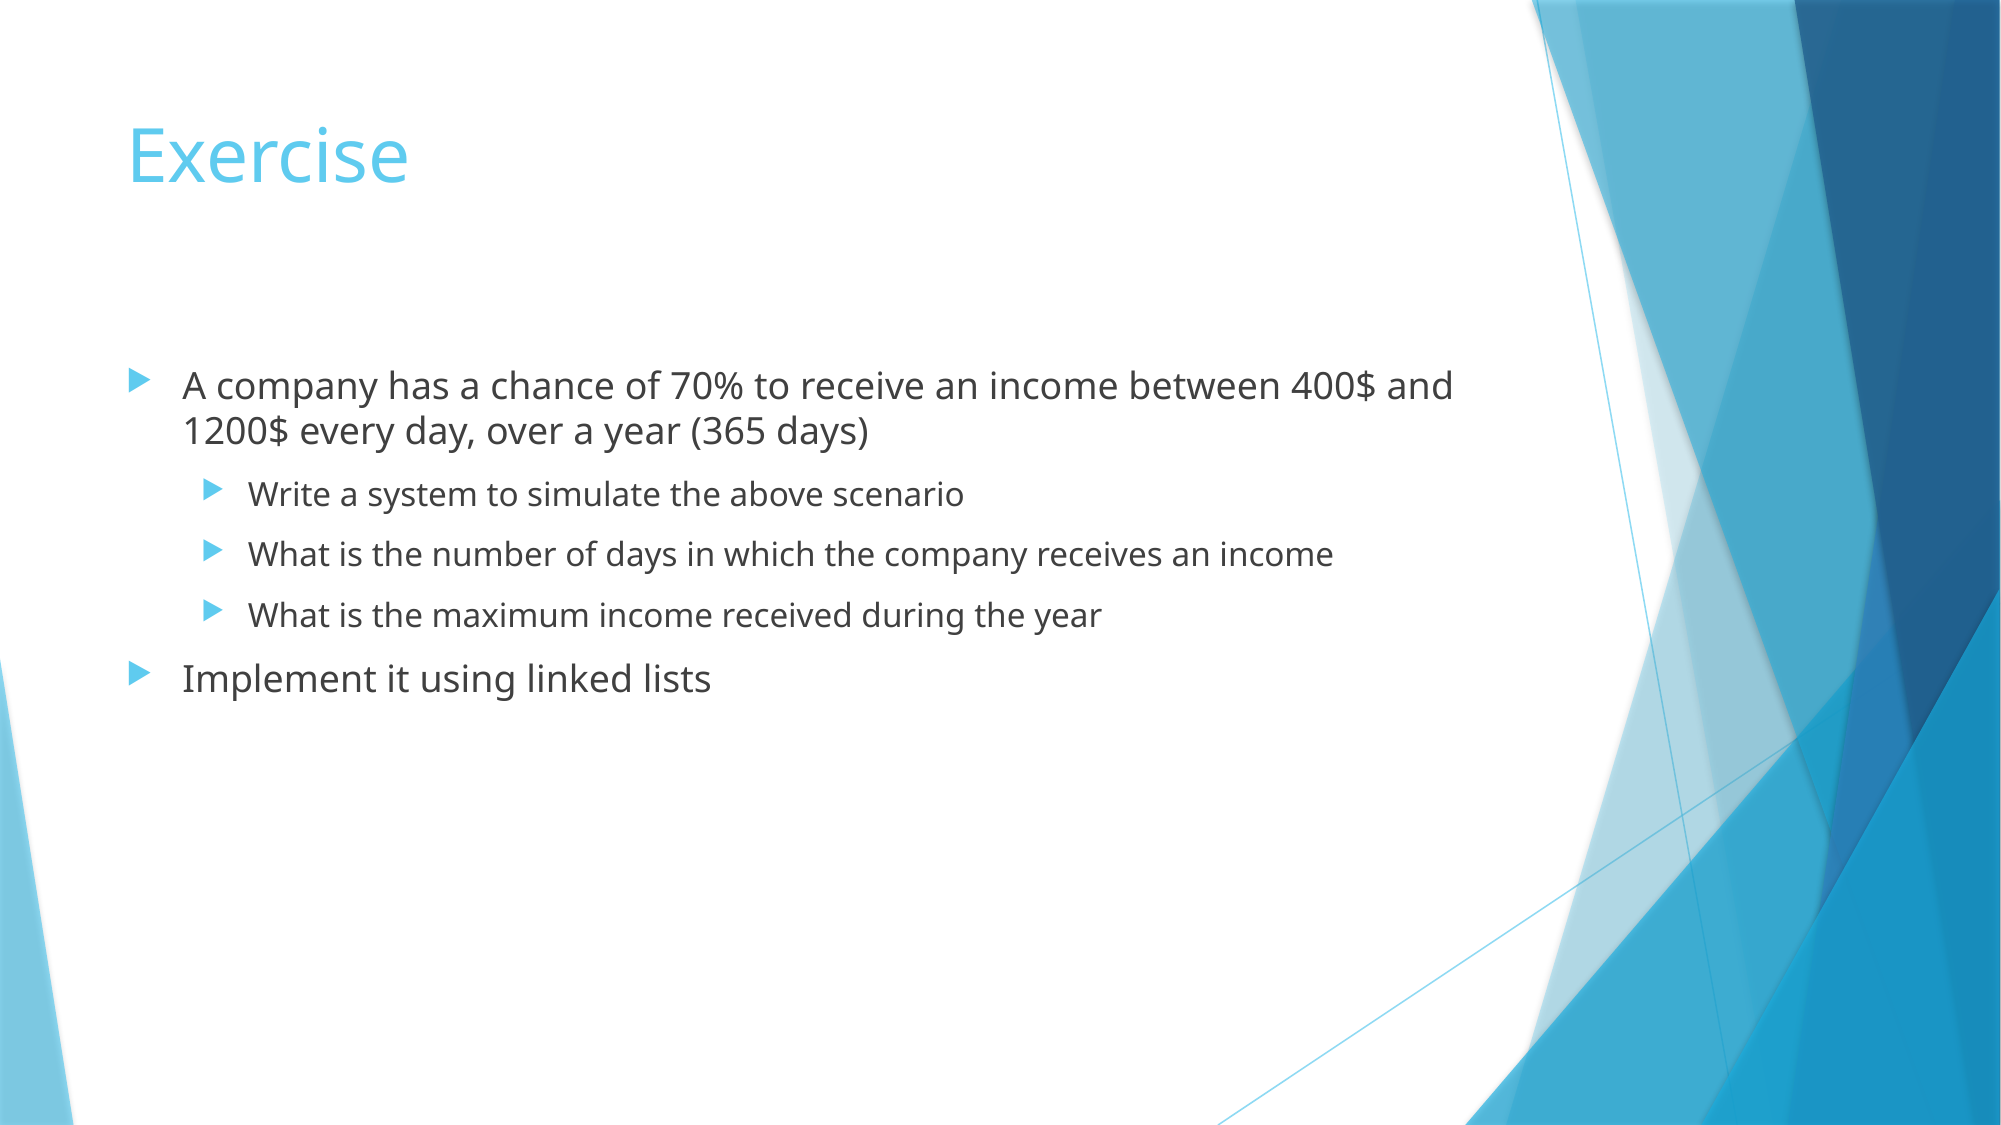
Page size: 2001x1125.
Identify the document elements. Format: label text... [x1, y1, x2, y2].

title Exercise [111, 99, 1522, 317]
list A company has a chance of 70% to receive an income between 400$ and 1200$ every day, over a year (365 days) Write a system to simulate the above scenario What is the number of days in which the company receives an income What is the maximum income received during the year Implement it using linked lists [111, 354, 1522, 992]
